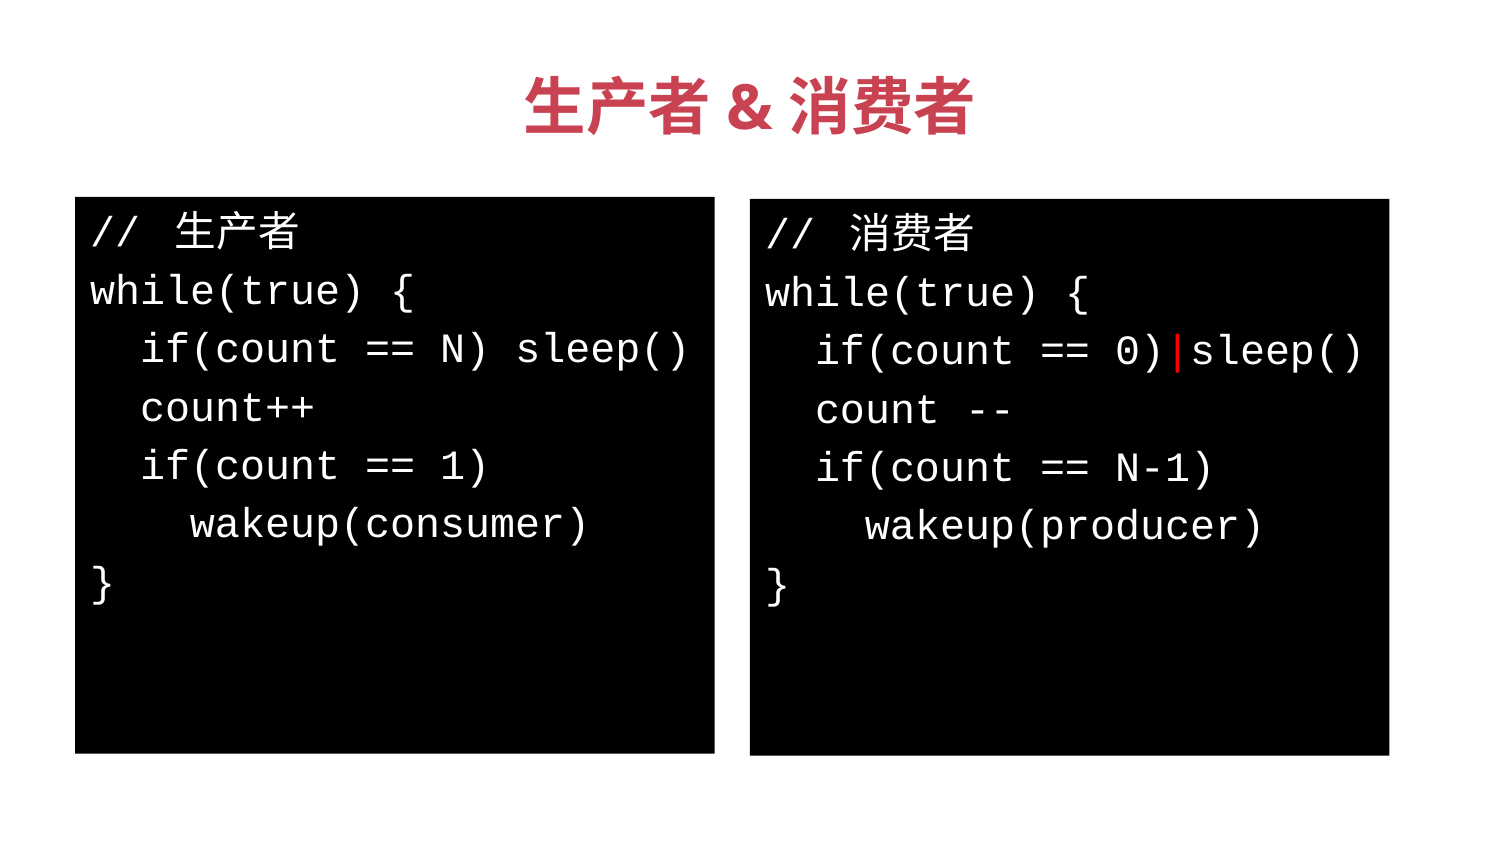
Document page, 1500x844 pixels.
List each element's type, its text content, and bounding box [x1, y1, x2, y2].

text_box // 消费者 while(true) { if(count == 0)|sleep() count -- if(count == N-1) wakeup(producer) } [749, 198, 1390, 756]
title 生产者&消费者 [74, 33, 1426, 175]
list // 生产者 while(true) { if(count == N) sleep() count++ if(count == 1) wakeup(consumer) } [74, 196, 715, 754]
